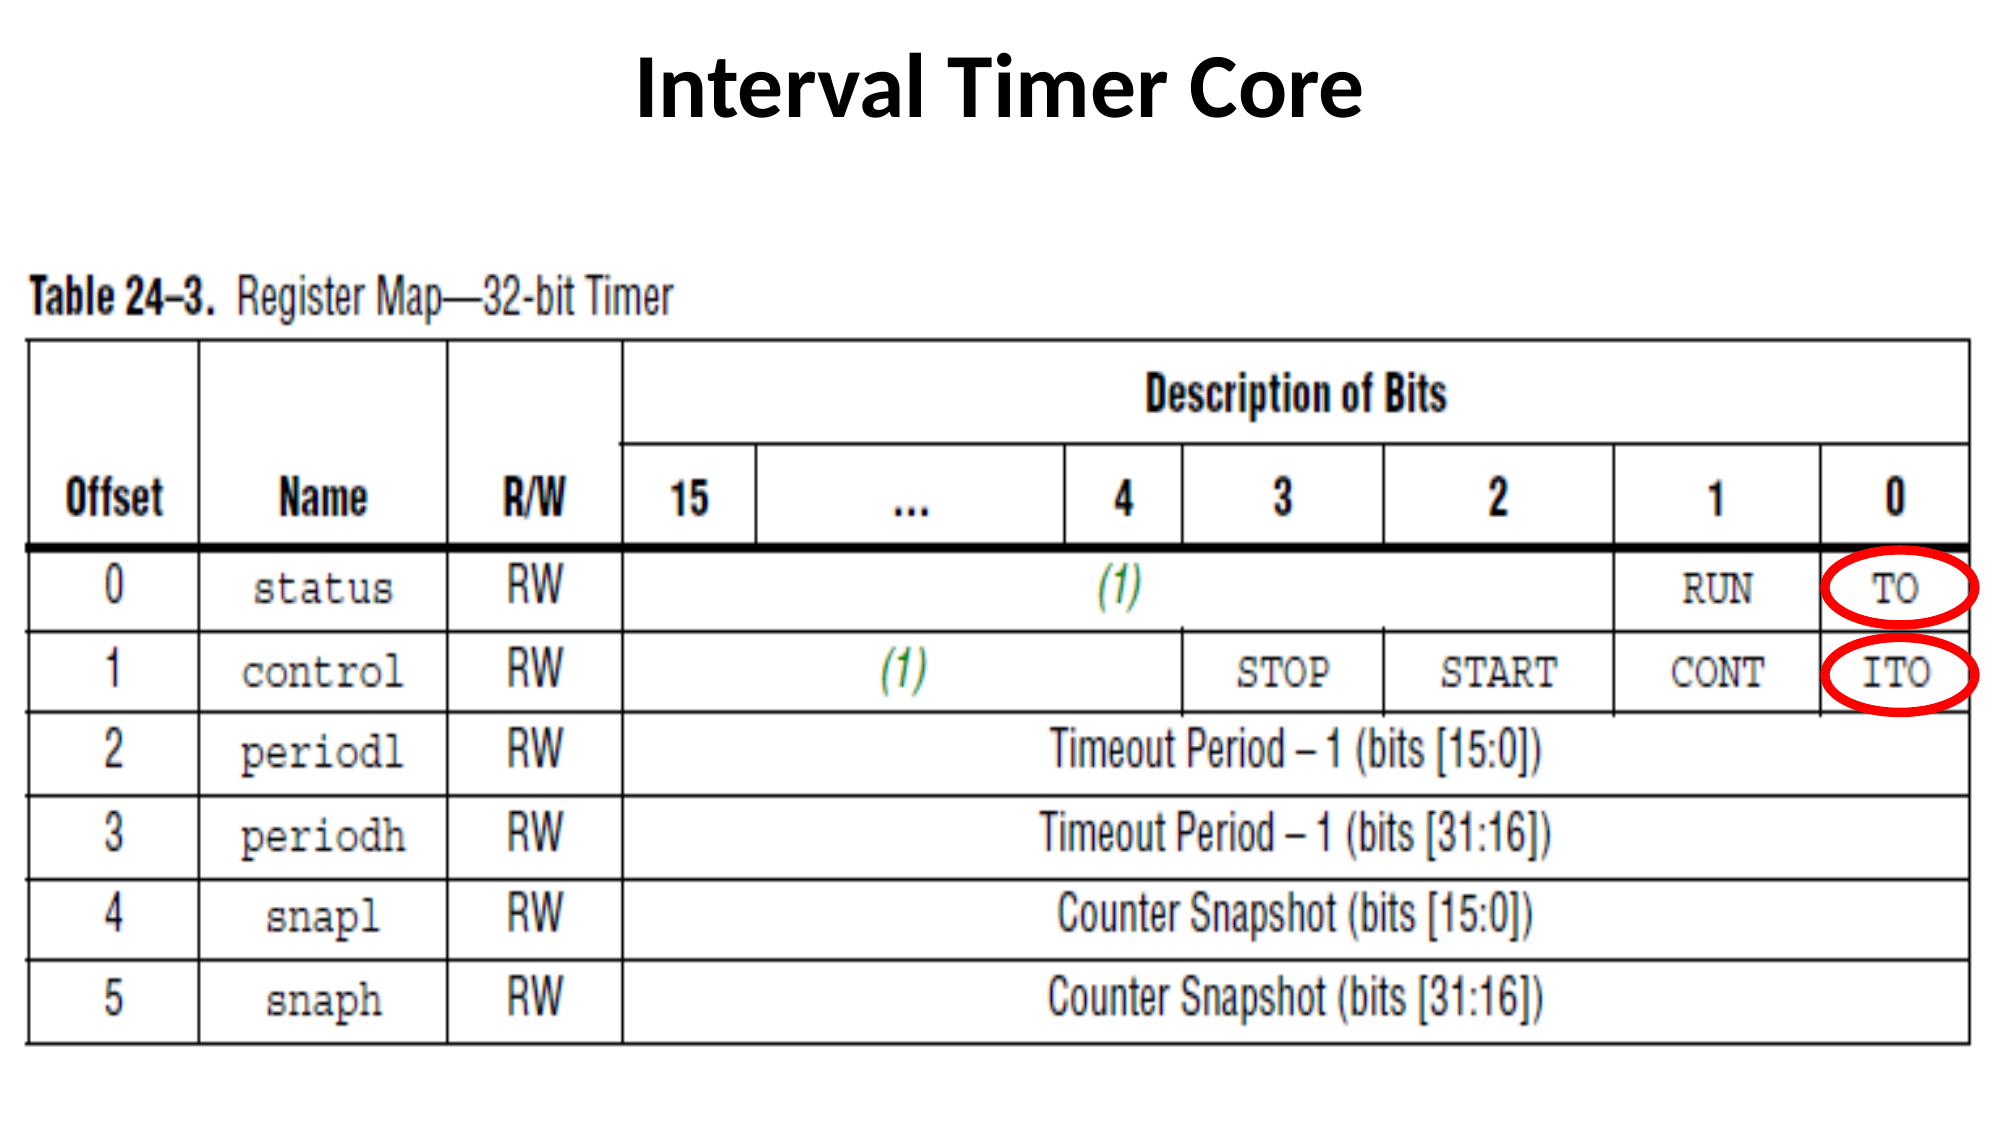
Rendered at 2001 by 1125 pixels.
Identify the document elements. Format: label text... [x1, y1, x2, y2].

picture [0, 249, 2000, 1051]
title Interval Timer Core [99, 12, 1900, 150]
